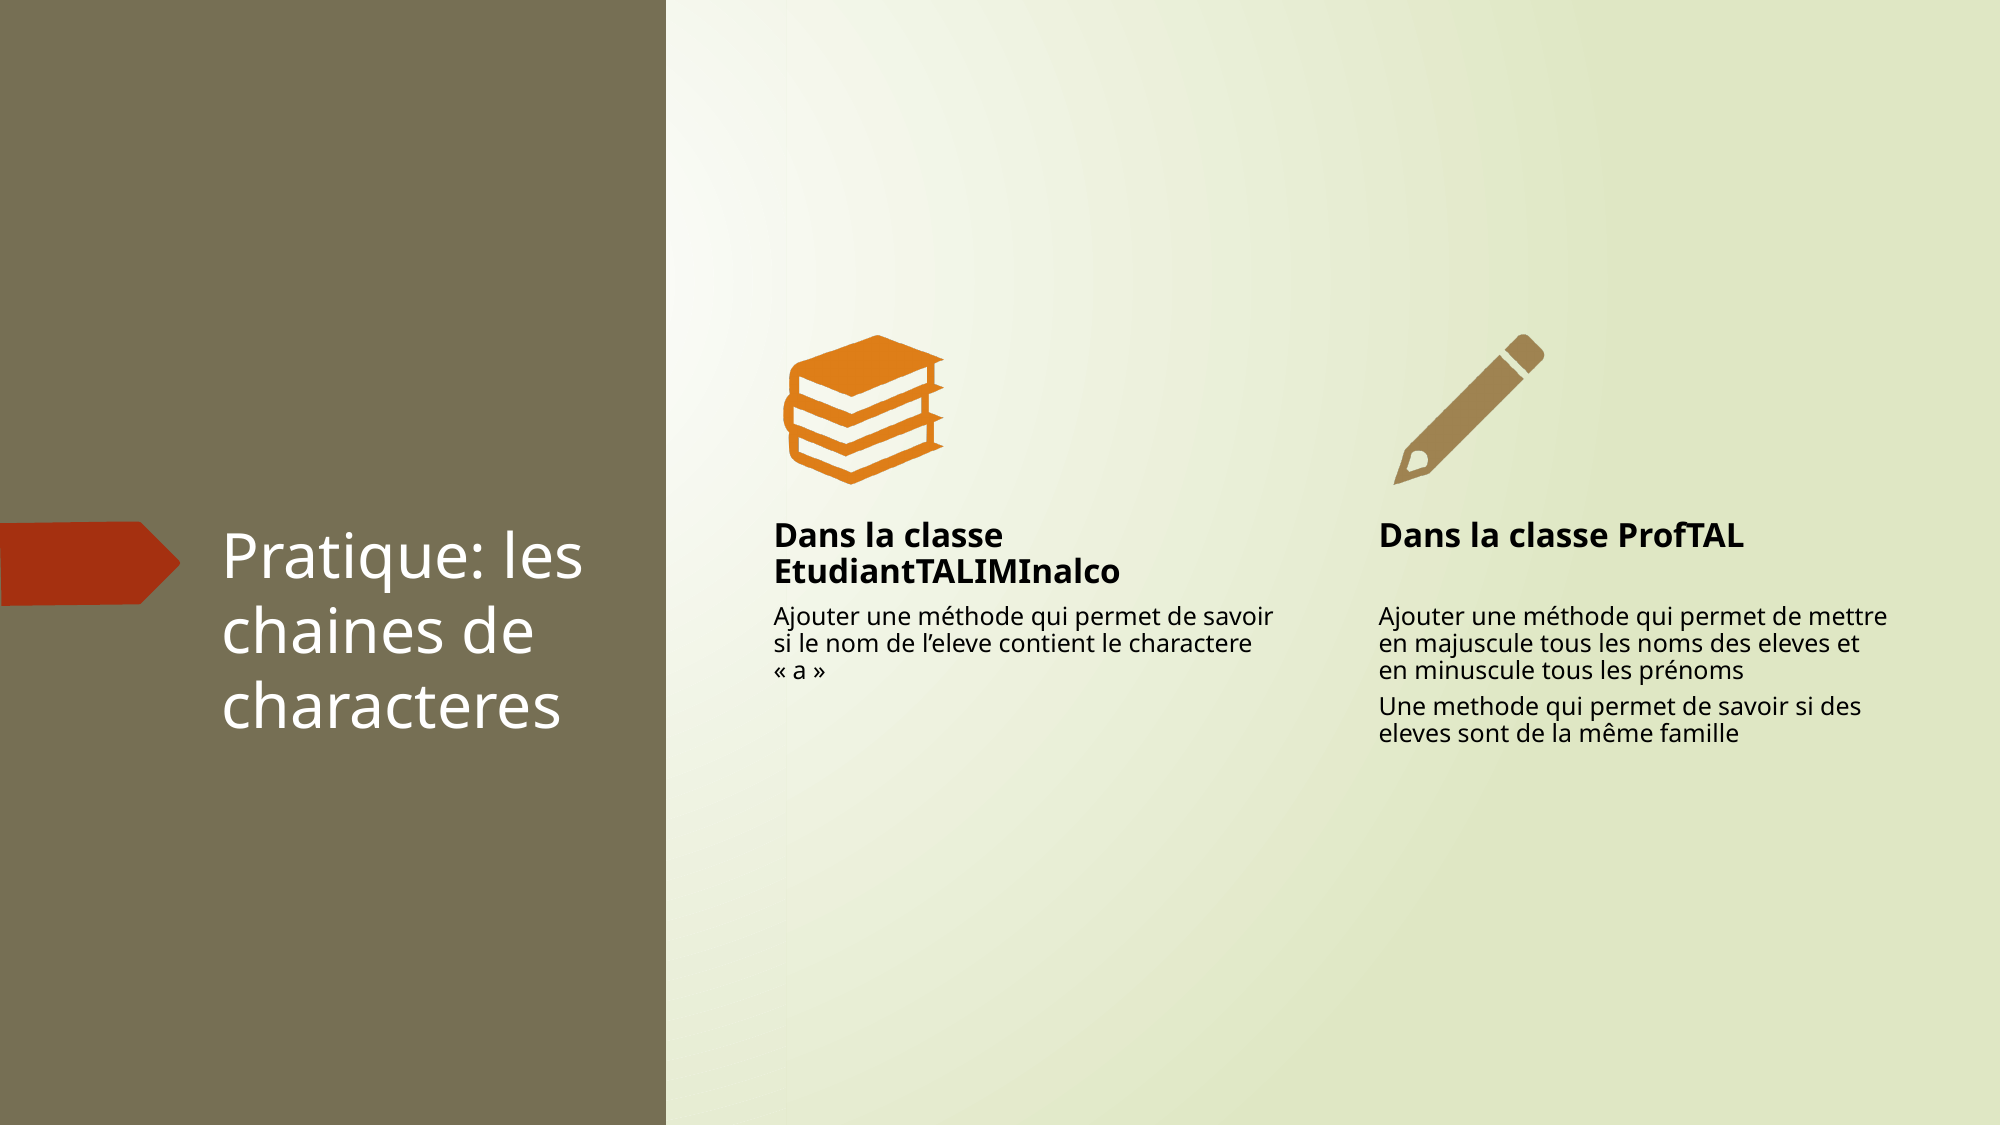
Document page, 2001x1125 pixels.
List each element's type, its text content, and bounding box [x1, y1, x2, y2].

text_box [0, 521, 181, 606]
text_box [0, 0, 667, 1125]
text_box [785, 0, 2000, 1125]
title Pratique: les chaines de characteres [206, 508, 610, 1006]
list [772, 104, 1895, 970]
